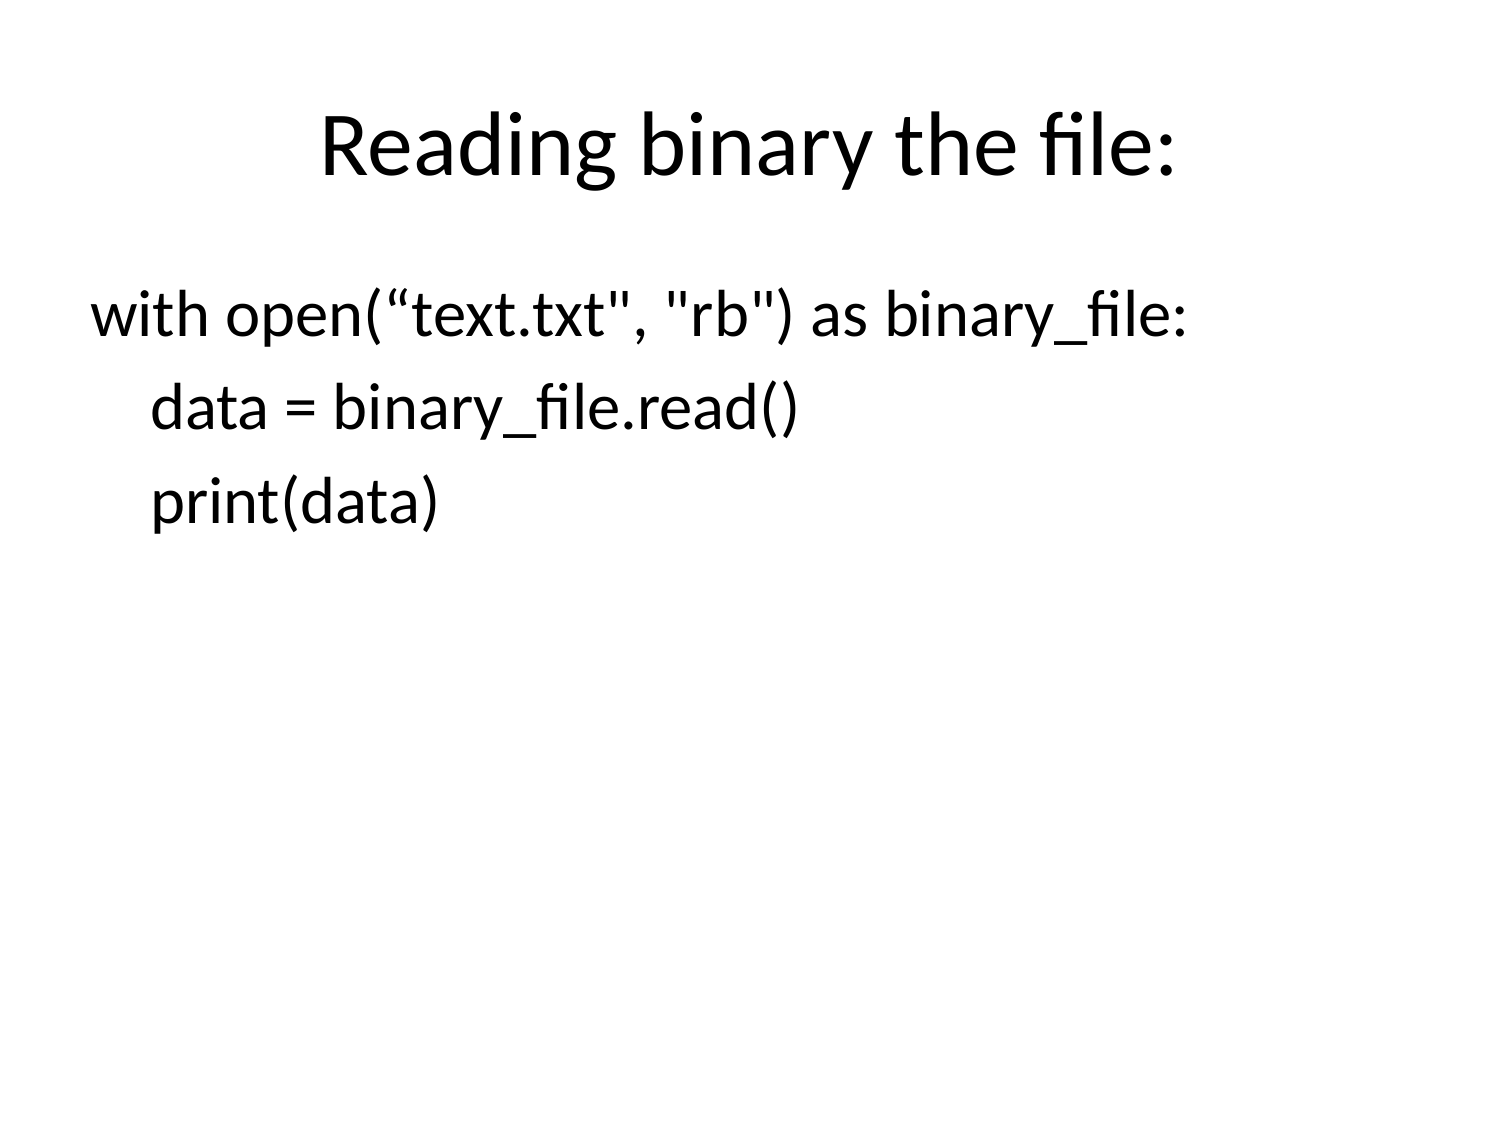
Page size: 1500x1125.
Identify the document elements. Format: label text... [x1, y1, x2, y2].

list with open(“text.txt", "rb") as binary_file: data = binary_file.read() print(data) [75, 262, 1425, 1005]
title Reading binary the file: [75, 45, 1425, 233]
